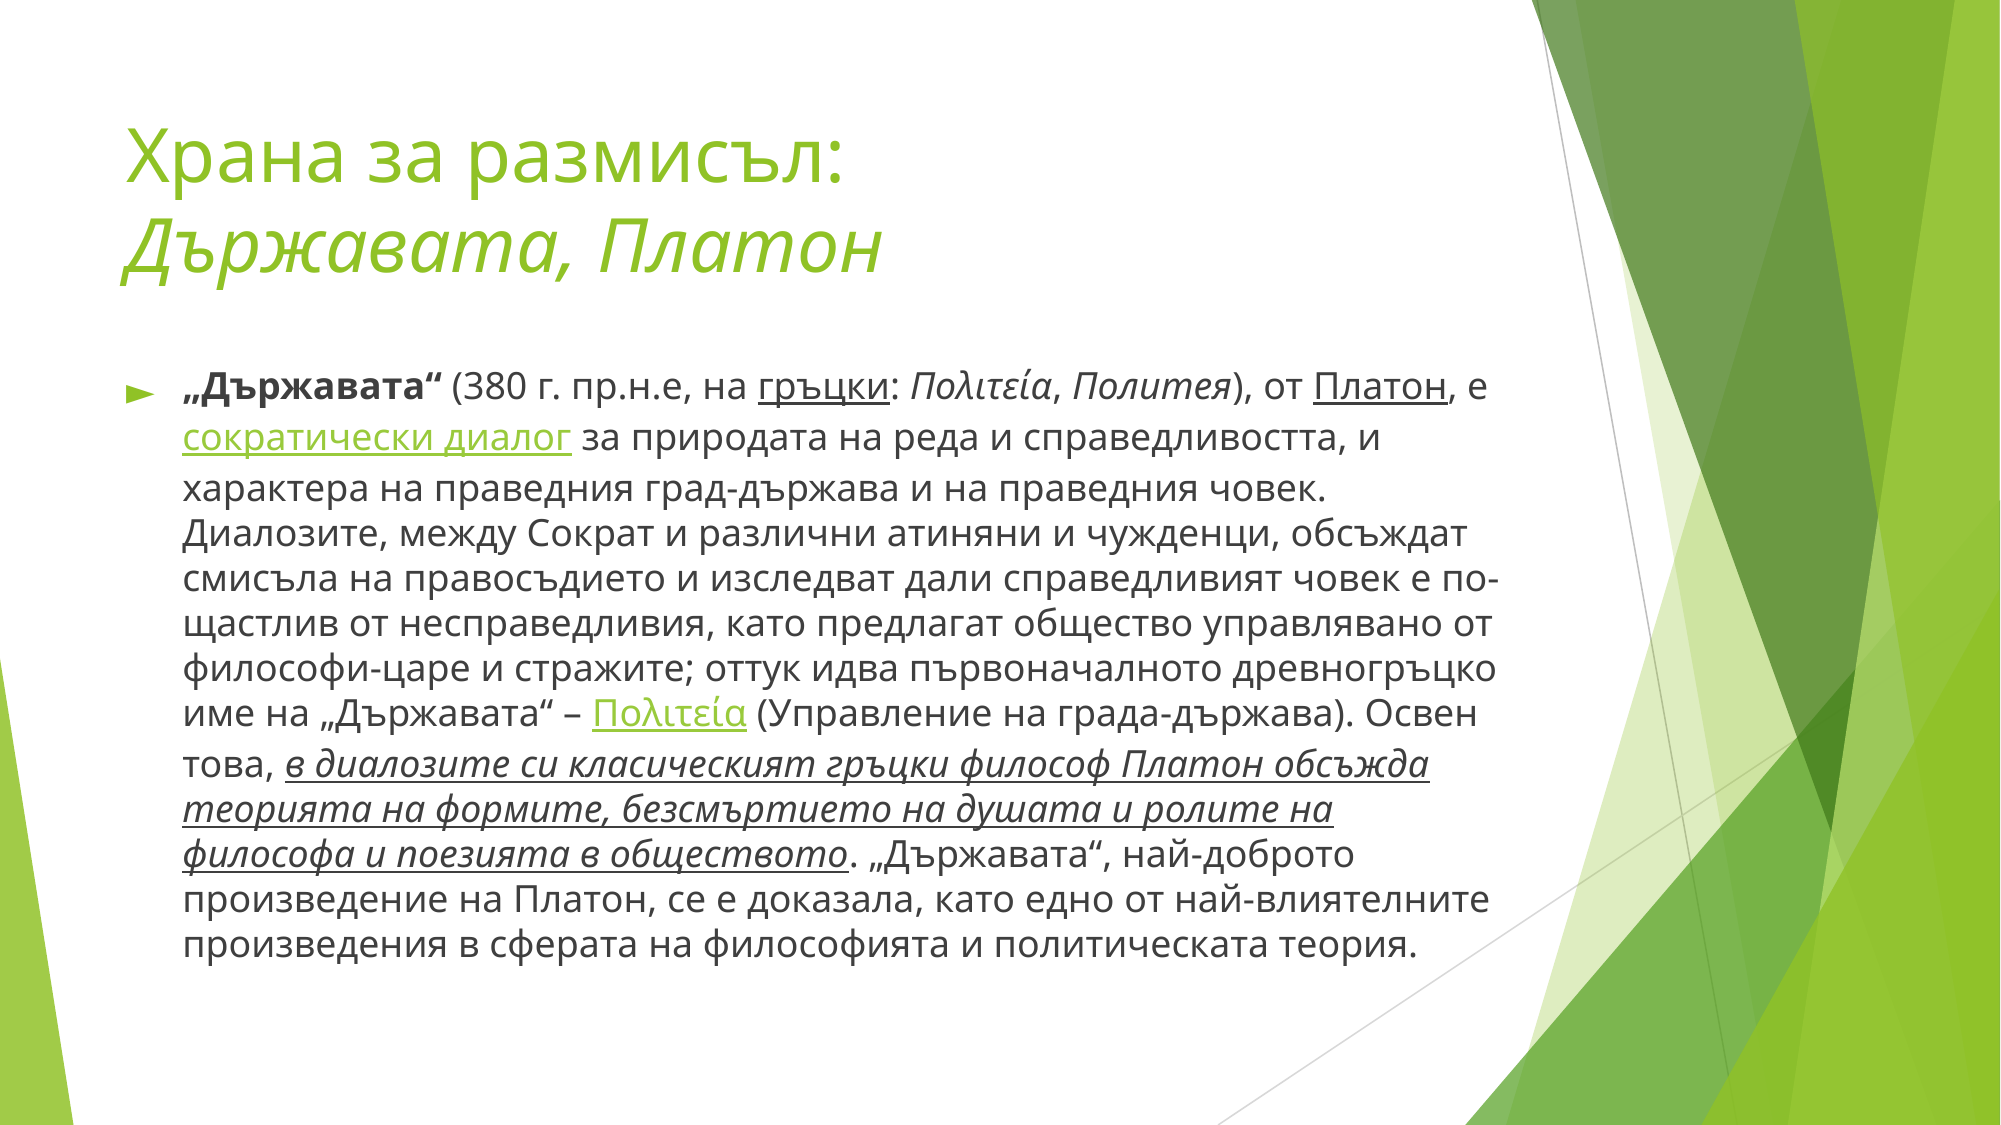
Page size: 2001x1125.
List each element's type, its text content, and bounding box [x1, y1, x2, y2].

list „Държавата“ (380 г. пр.н.е, на гръцки: Πολιτεία, Политея), от Платон, е сократически диалог за природата на реда и справедливостта, и характера на праведния град-държава и на праведния човек. Диалозите, между Сократ и различни атиняни и чужденци, обсъждат смисъла на правосъдието и изследват дали справедливият човек е по-щастлив от несправедливия, като предлагат общество управлявано от философи-царе и стражите; оттук идва първоначалното древногръцко име на „Държавата“ – Πολιτεία (Управление на града-държава). Освен това, в диалозите си класическият гръцки философ Платон обсъжда теорията на формите, безсмъртието на душата и ролите на философа и поезията в обществото. „Държавата“, най-доброто произведение на Платон, се е доказала, като едно от най-влиятелните произведения в сферата на философията и политическата теория. [111, 354, 1522, 992]
title Храна за размисъл: Държавата, Платон [111, 99, 1522, 317]
